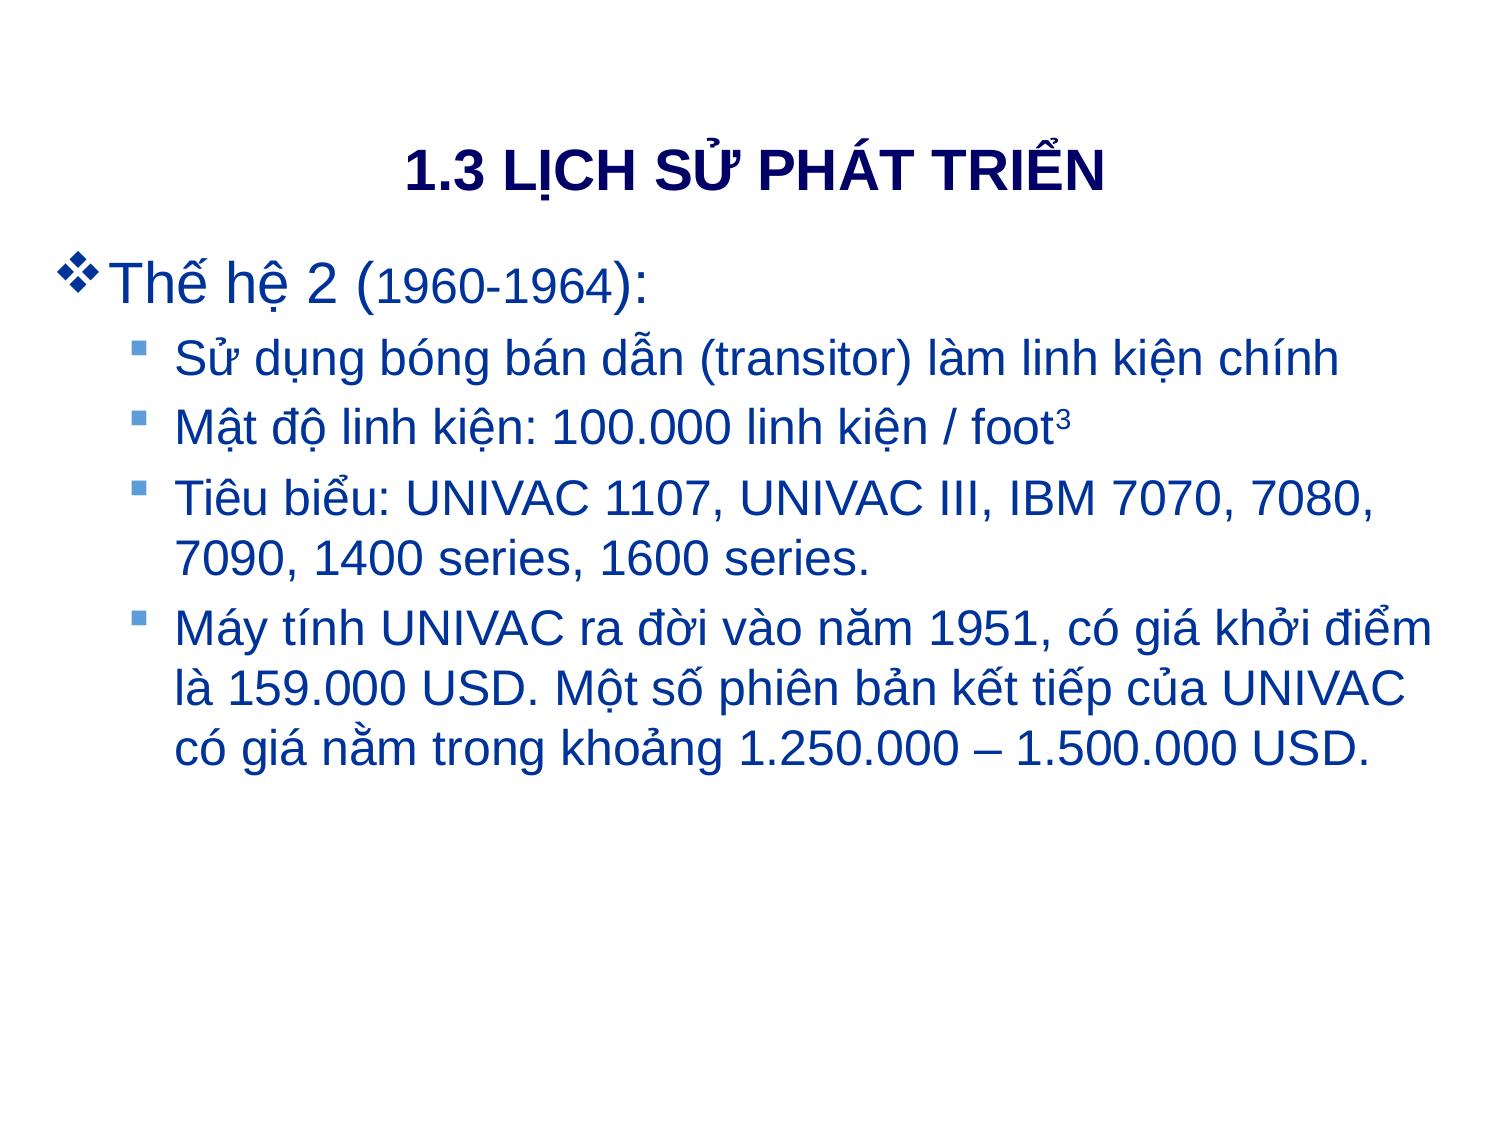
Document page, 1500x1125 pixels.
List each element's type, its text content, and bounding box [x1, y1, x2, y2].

title 1.3 LỊCH SỬ PHÁT TRIỂN [37, 125, 1474, 211]
list Thế hệ 2 (1960-1964): Sử dụng bóng bán dẫn (transitor) làm linh kiện chính Mật độ linh kiện: 100.000 linh kiện / foot3 Tiêu biểu: UNIVAC 1107, UNIVAC III, IBM 7070, 7080, 7090, 1400 series, 1600 series. Máy tính UNIVAC ra đời vào năm 1951, có giá khởi điểm là 159.000 USD. Một số phiên bản kết tiếp của UNIVAC có giá nằm trong khoảng 1.250.000 – 1.500.000 USD. [37, 237, 1474, 1005]
